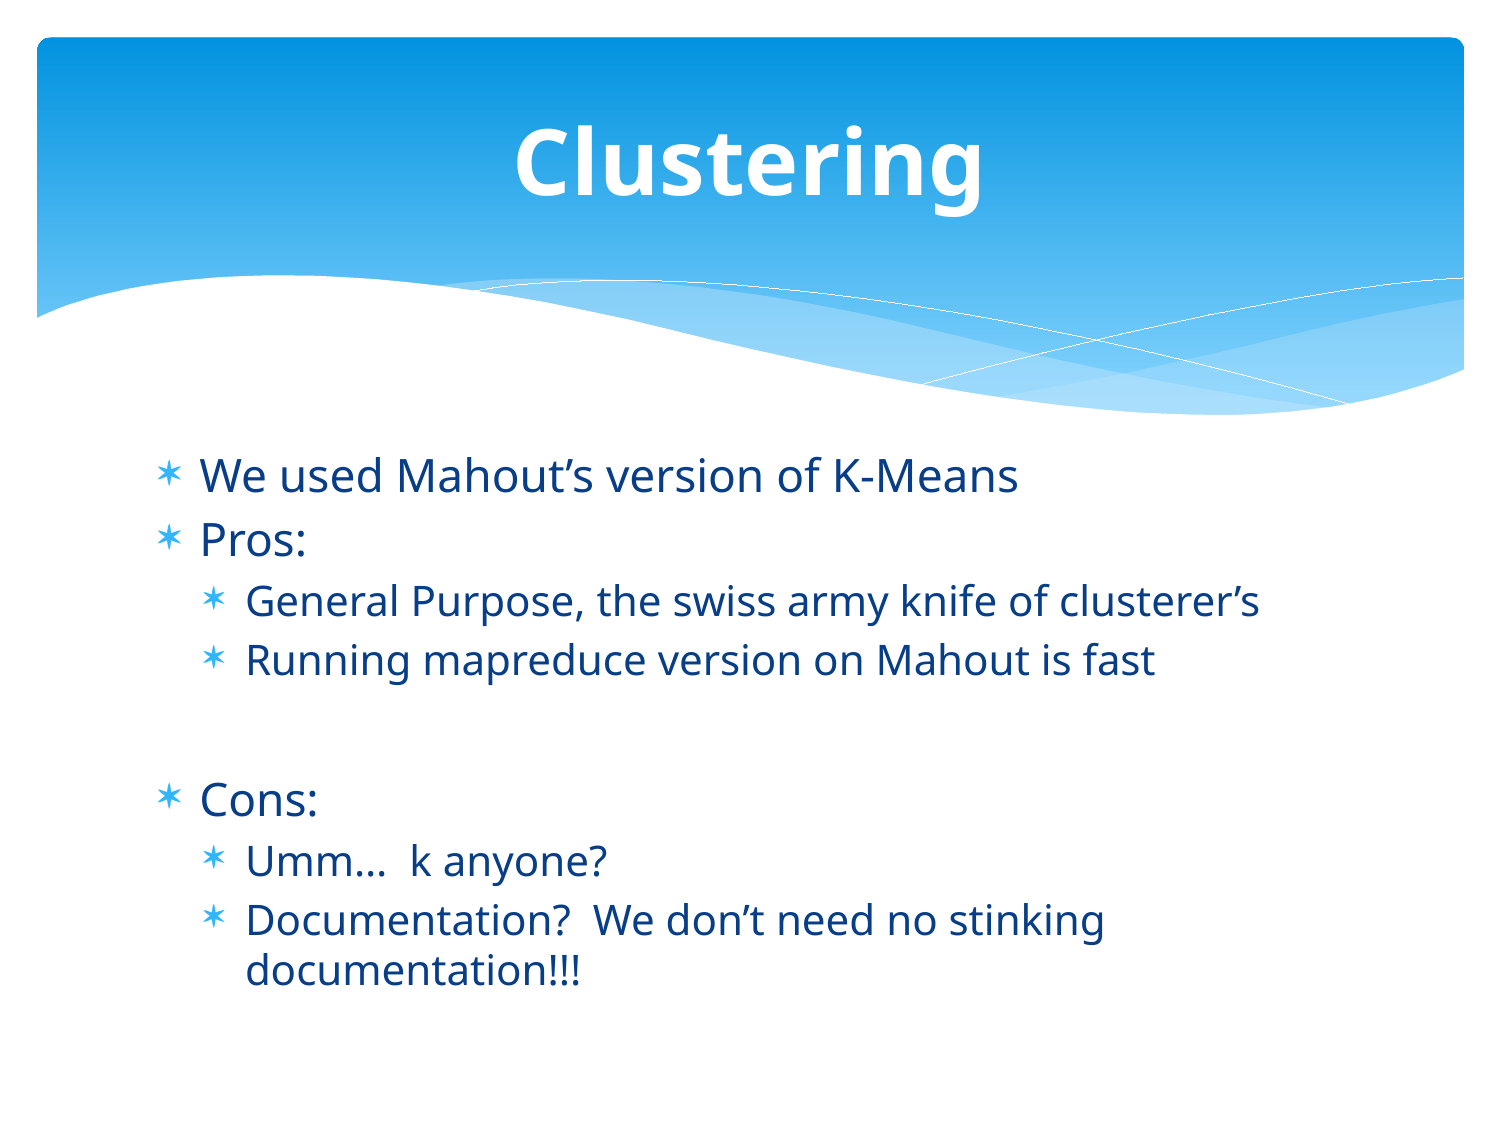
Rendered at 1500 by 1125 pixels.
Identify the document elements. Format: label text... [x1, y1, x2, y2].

title Clustering [75, 55, 1425, 261]
list We used Mahout’s version of K-Means Pros: General Purpose, the swiss army knife of clusterer’s Running mapreduce version on Mahout is fast Cons: Umm… k anyone? Documentation? We don’t need no stinking documentation!!! [143, 438, 1359, 1005]
